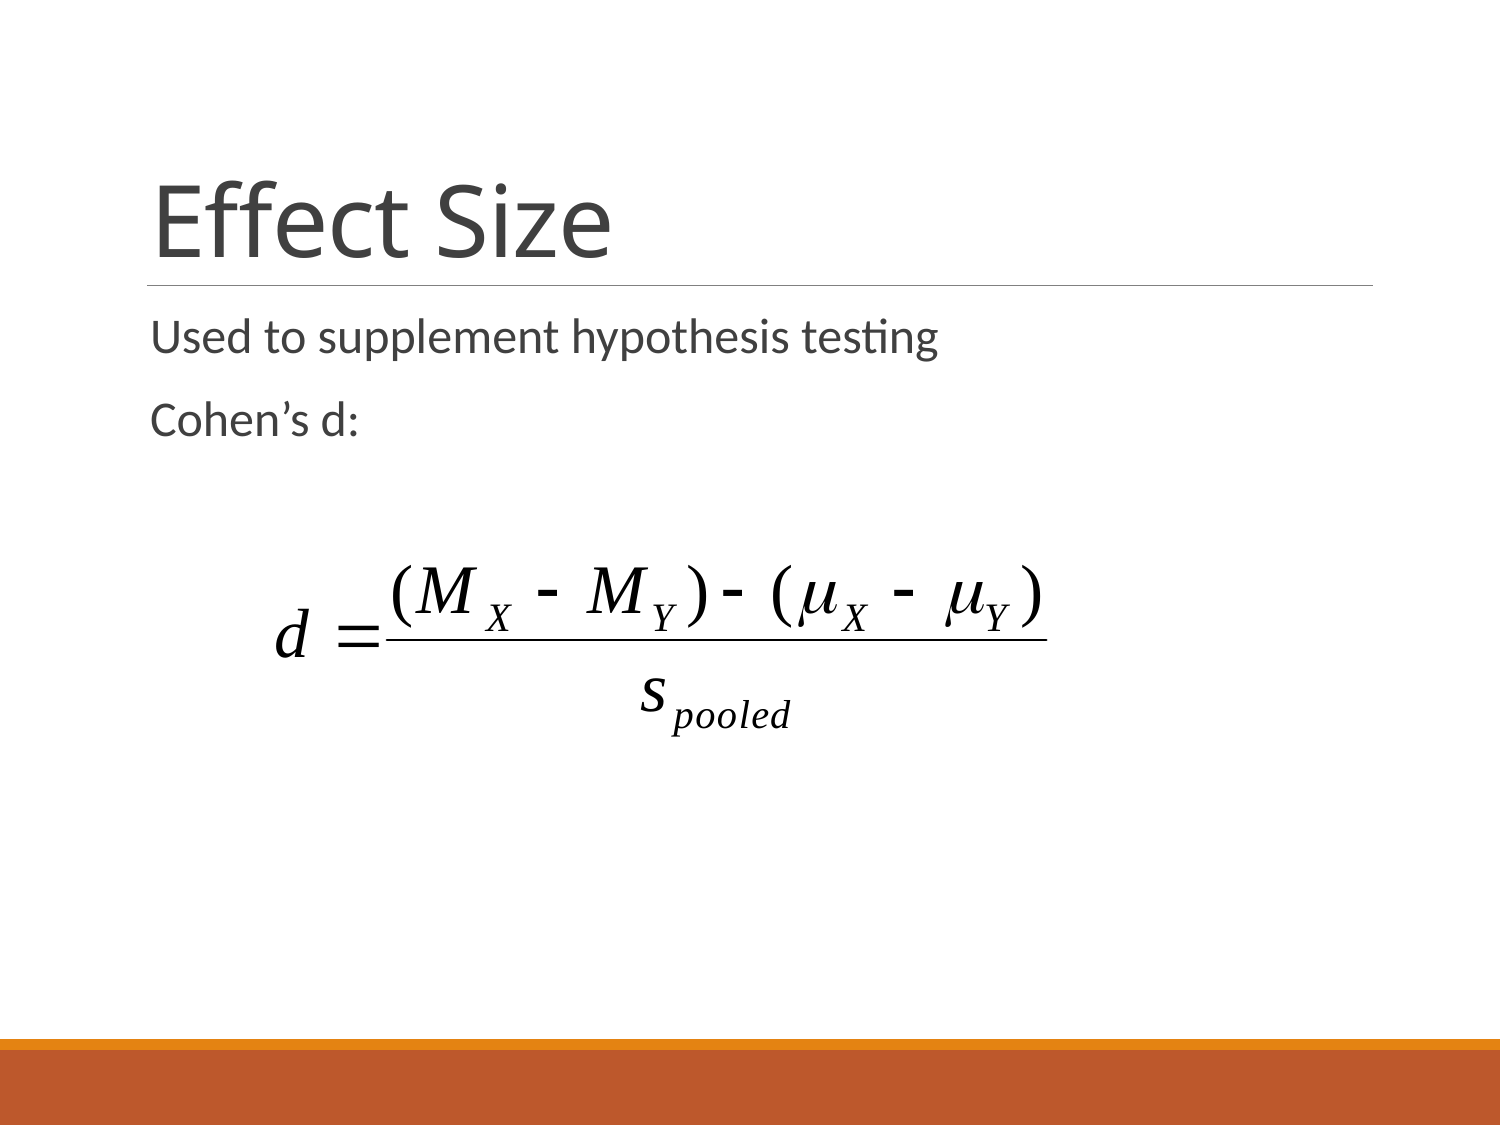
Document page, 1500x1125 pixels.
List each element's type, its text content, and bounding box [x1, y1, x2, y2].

title Effect Size [135, 47, 1373, 285]
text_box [263, 546, 1063, 751]
list Used to supplement hypothesis testing Cohen’s d: [135, 302, 1373, 963]
